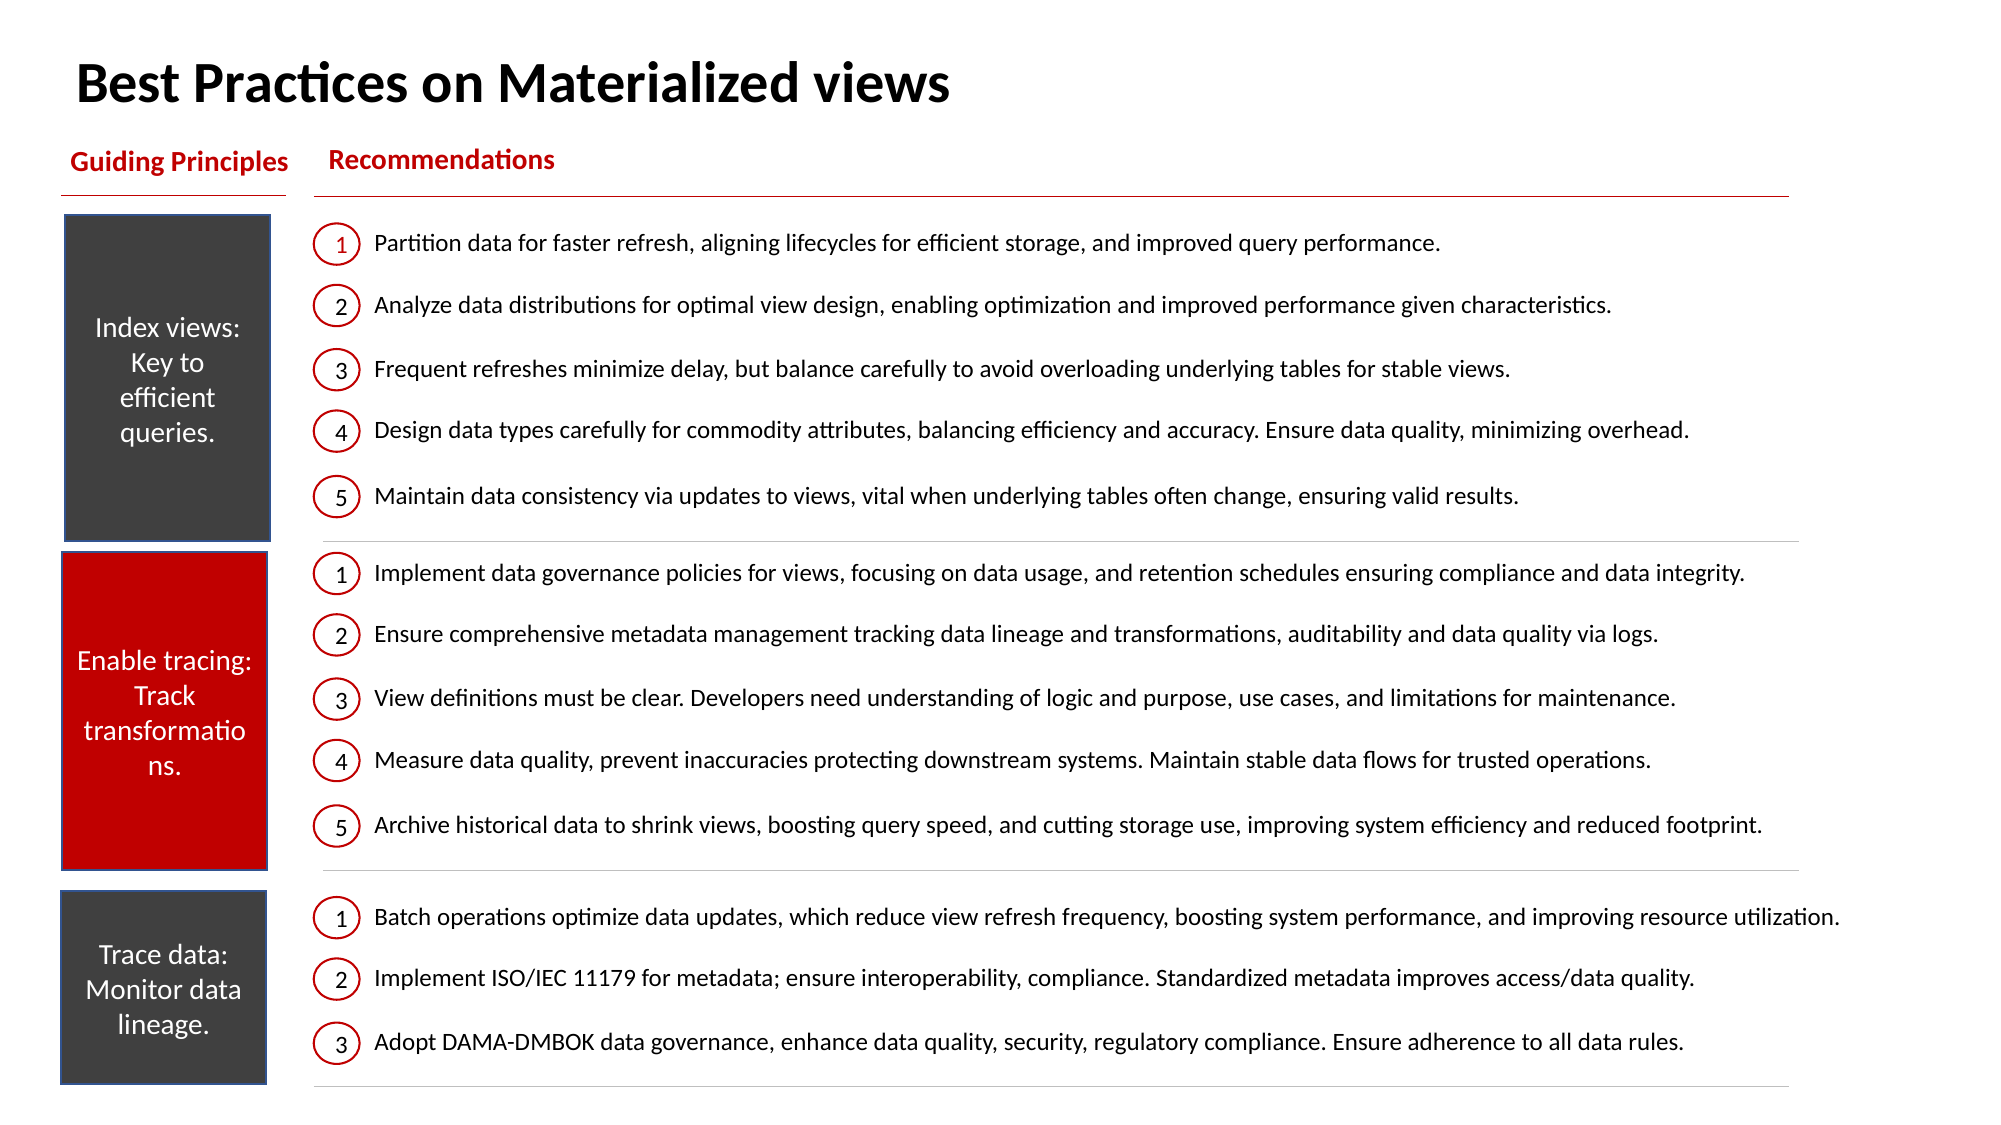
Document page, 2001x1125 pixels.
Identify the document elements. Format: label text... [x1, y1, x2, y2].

text_box 1 [312, 222, 359, 266]
text_box 3 [312, 677, 359, 721]
text_box 2 [312, 283, 359, 328]
text_box Ensure comprehensive metadata management tracking data lineage and transformations, auditability and data quality via logs. [359, 610, 1935, 655]
text_box View definitions must be clear. Developers need understanding of logic and purpose, use cases, and limitations for maintenance. [359, 674, 1935, 719]
text_box 4 [312, 738, 359, 783]
text_box Analyze data distributions for optimal view design, enabling optimization and improved performance given characteristics. [359, 280, 1935, 326]
text_box 2 [312, 613, 359, 657]
text_box Enable tracing: Track transformations. [61, 551, 268, 871]
text_box Batch operations optimize data updates, which reduce view refresh frequency, boosting system performance, and improving resource utilization. [359, 892, 1935, 938]
text_box 3 [312, 347, 359, 392]
text_box 1 [312, 551, 359, 596]
text_box Archive historical data to shrink views, boosting query speed, and cutting storage use, improving system efficiency and reduced footprint. [359, 801, 1935, 846]
text_box Measure data quality, prevent inaccuracies protecting downstream systems. Maintain stable data flows for trusted operations. [359, 735, 1935, 781]
text_box 3 [312, 1021, 359, 1065]
text_box Partition data for faster refresh, aligning lifecycles for efficient storage, and improved query performance. [359, 219, 1935, 264]
text_box Implement ISO/IEC 11179 for metadata; ensure interoperability, compliance. Standardized metadata improves access/data quality. [359, 954, 1935, 1000]
text_box Best Practices on Materialized views [61, 36, 1866, 122]
text_box Index views: Key to efficient queries. [64, 214, 271, 542]
text_box Adopt DAMA-DMBOK data governance, enhance data quality, security, regulatory compliance. Ensure adherence to all data rules. [359, 1018, 1935, 1064]
text_box Recommendations [313, 132, 1808, 183]
text_box Design data types carefully for commodity attributes, balancing efficiency and accuracy. Ensure data quality, minimizing overhead. [359, 406, 1935, 452]
text_box Implement data governance policies for views, focusing on data usage, and retention schedules ensuring compliance and data integrity. [359, 548, 1935, 594]
text_box 1 [312, 895, 359, 940]
text_box 5 [312, 474, 359, 519]
text_box 2 [312, 957, 359, 1001]
text_box Maintain data consistency via updates to views, vital when underlying tables often change, ensuring valid results. [359, 471, 1935, 517]
text_box Guiding Principles [55, 134, 314, 185]
text_box Trace data: Monitor data lineage. [60, 890, 267, 1085]
text_box 5 [312, 804, 359, 848]
text_box 4 [312, 409, 359, 453]
text_box Frequent refreshes minimize delay, but balance carefully to avoid overloading underlying tables for stable views. [359, 344, 1935, 390]
